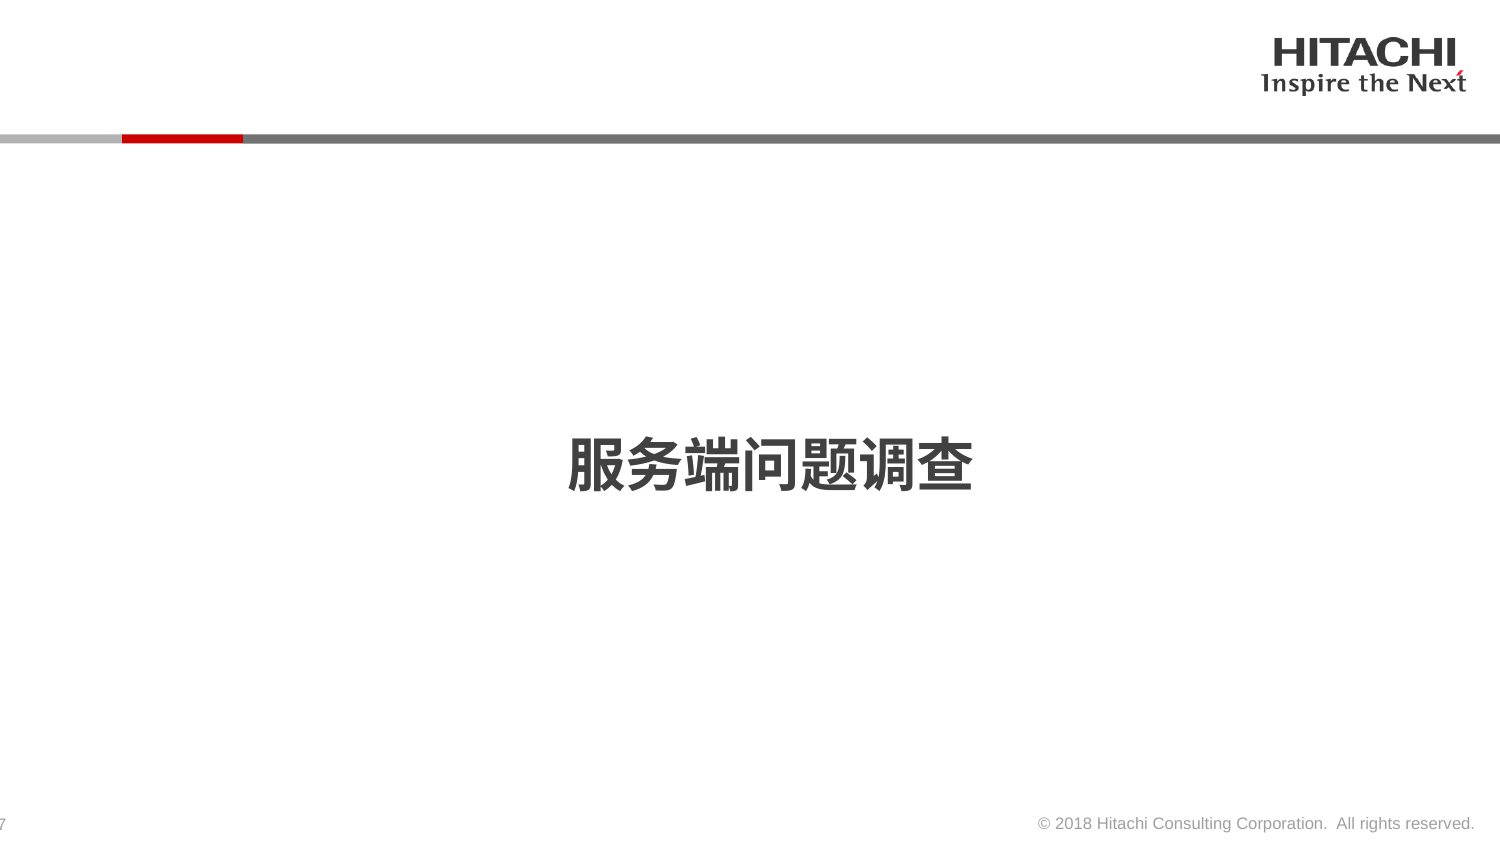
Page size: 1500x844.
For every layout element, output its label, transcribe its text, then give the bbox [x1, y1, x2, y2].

picture [1261, 37, 1466, 96]
text_box 服务端问题调查 [552, 421, 991, 506]
